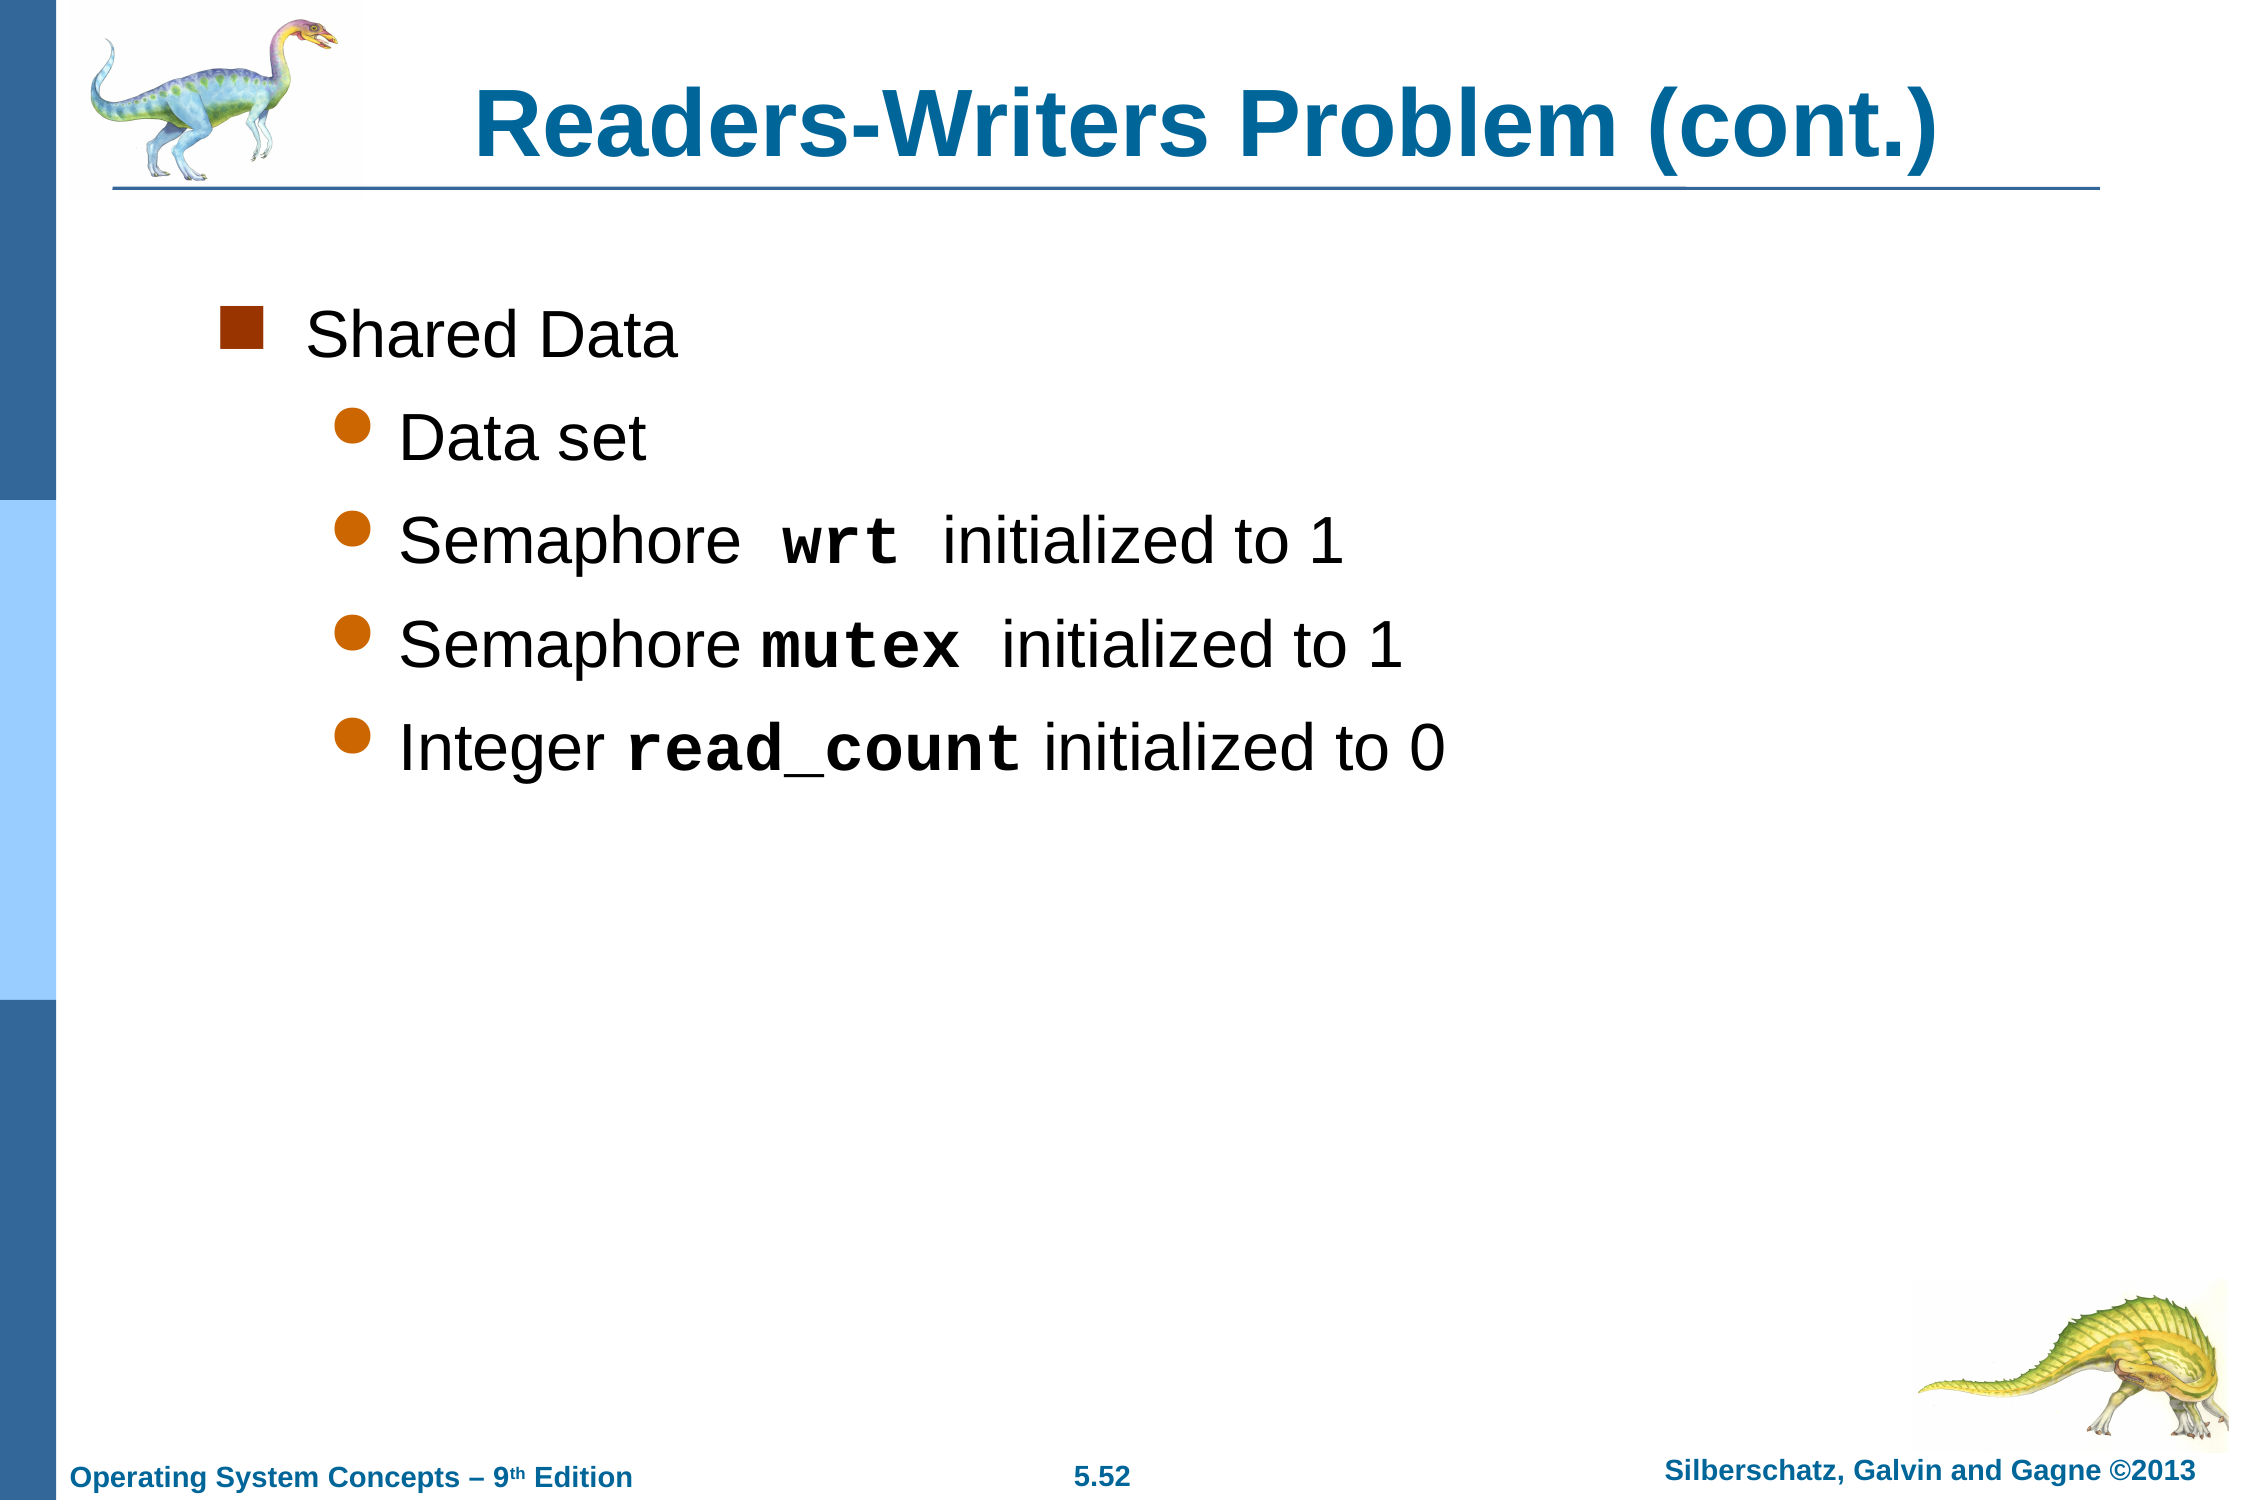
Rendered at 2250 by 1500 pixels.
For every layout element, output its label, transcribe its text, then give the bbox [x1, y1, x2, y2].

title Readers-Writers Problem (cont.) [275, 60, 2138, 187]
picture [70, 0, 365, 199]
list Shared Data Data set Semaphore wrt initialized to 1 Semaphore mutex initialized to 1 Integer read_count initialized to 0 [203, 279, 2090, 1321]
picture [1913, 1279, 2229, 1453]
